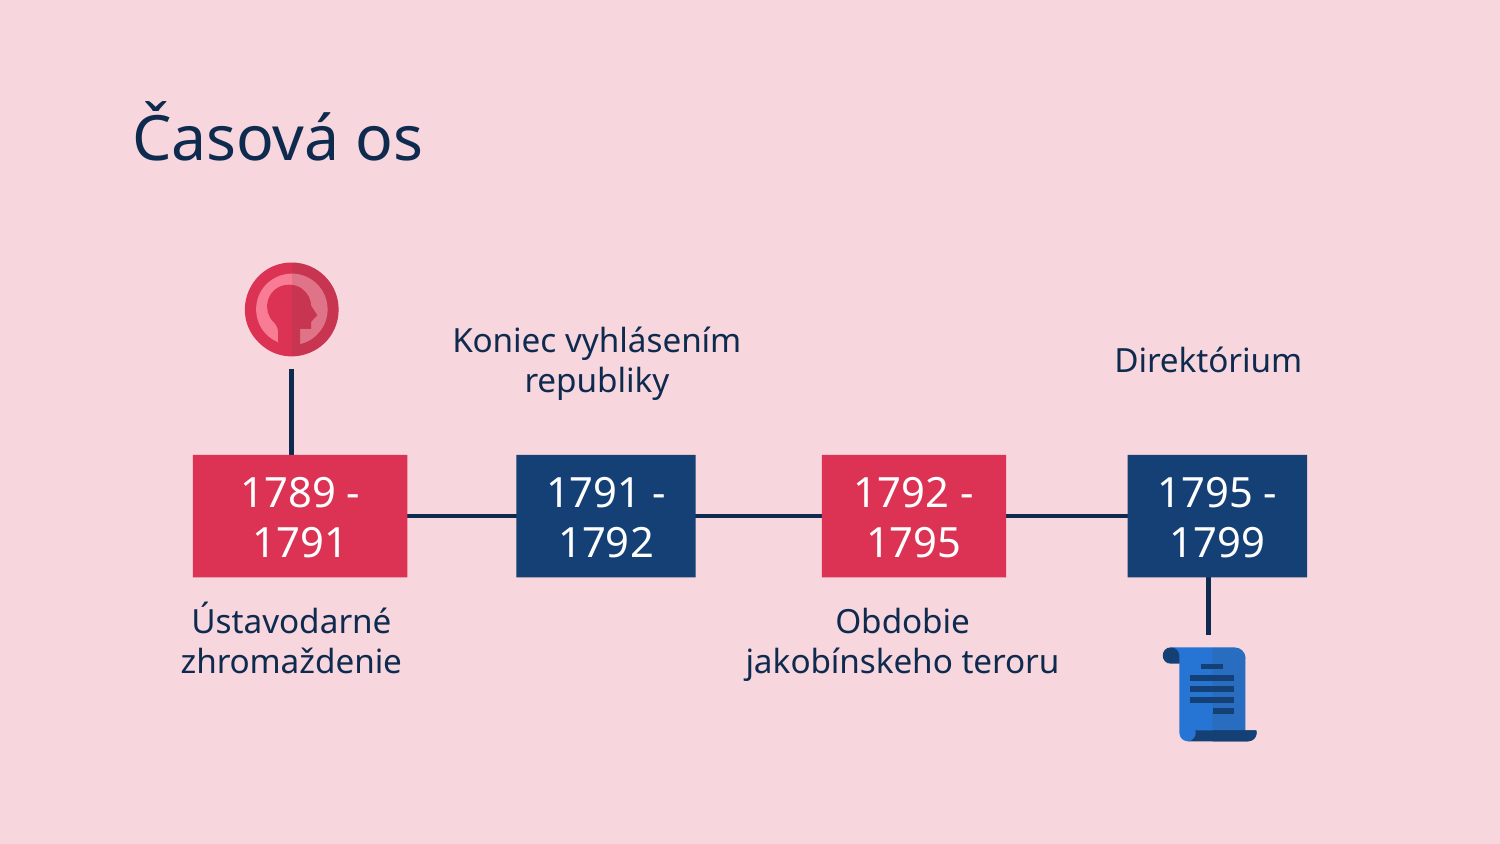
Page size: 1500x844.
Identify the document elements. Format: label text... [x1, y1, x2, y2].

text_box Ústavodarné zhromaždenie [116, 593, 467, 688]
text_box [228, 262, 339, 357]
text_box Koniec vyhlásením republiky [422, 312, 772, 367]
text_box Obdobie jakobínskeho teroru [728, 644, 1078, 688]
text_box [291, 368, 1209, 635]
text_box Direktórium [1033, 312, 1383, 407]
title Časová os [116, 88, 1383, 183]
text_box 1795 - 1799 [1213, 454, 1308, 578]
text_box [1159, 647, 1257, 742]
text_box 1789 -1791 [192, 454, 286, 578]
